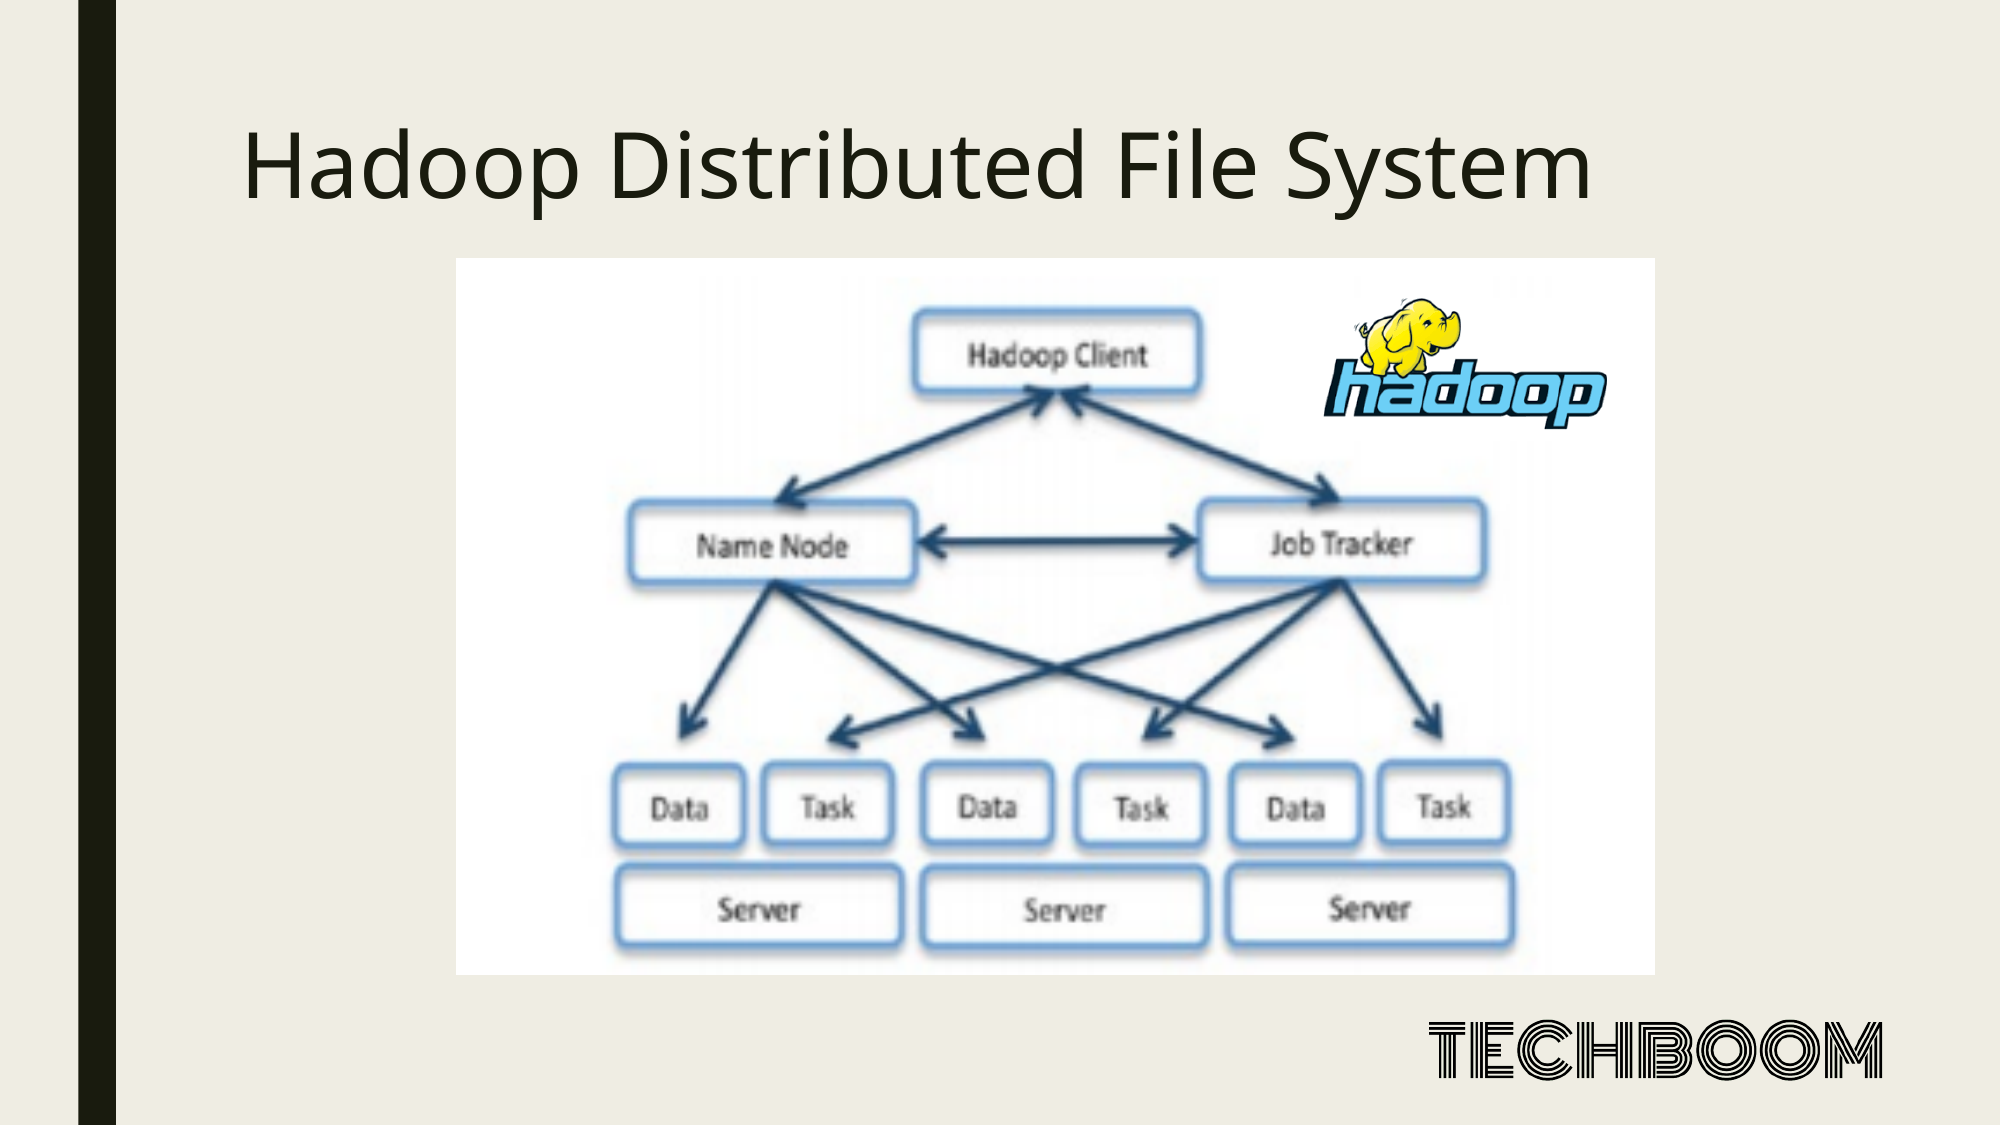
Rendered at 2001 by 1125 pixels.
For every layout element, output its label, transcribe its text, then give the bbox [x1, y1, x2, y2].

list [456, 258, 1655, 975]
title Hadoop Distributed File System [225, 112, 1800, 357]
picture [1413, 1001, 1895, 1094]
picture [1315, 298, 1607, 441]
